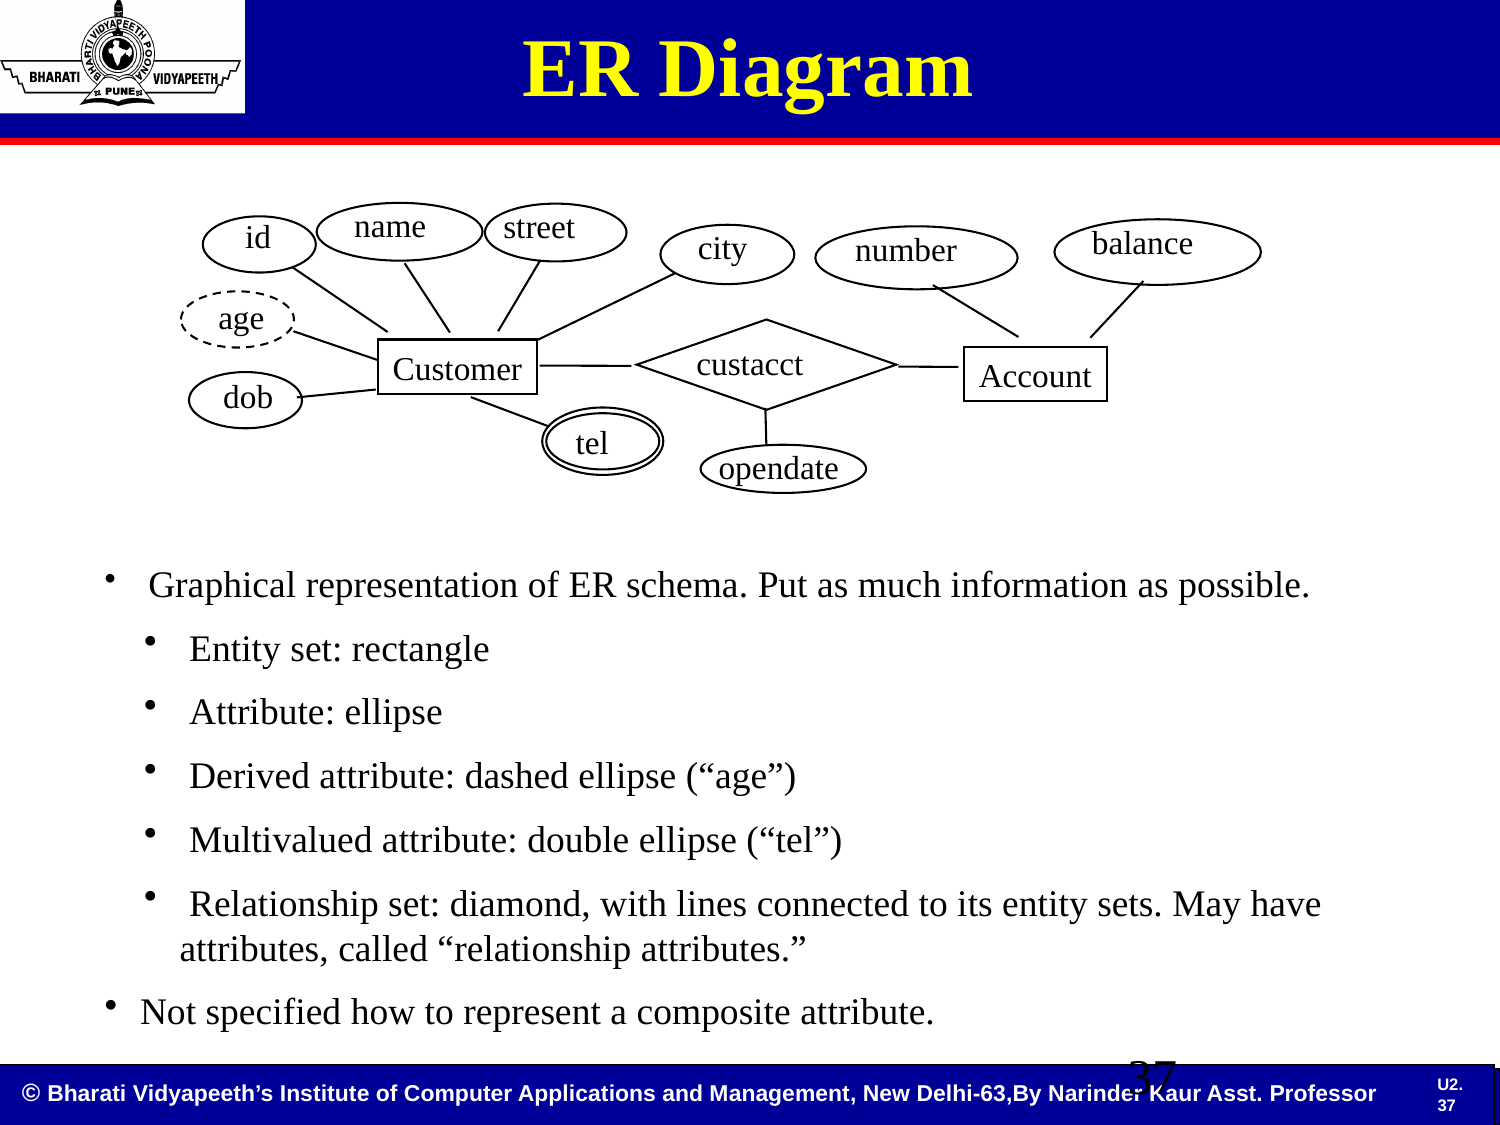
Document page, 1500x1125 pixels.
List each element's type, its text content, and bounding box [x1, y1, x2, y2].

text_box Graphical representation of ER schema. Put as much information as possible. Entity set: rectangle Attribute: ellipse Derived attribute: dashed ellipse (“age”) Multivalued attribute: double ellipse (“tel”) Relationship set: diamond, with lines connected to its entity sets. May have attributes, called “relationship attributes.” Not specified how to represent a composite attribute. [89, 557, 1431, 1035]
slide_number 37 [1112, 1037, 1425, 1096]
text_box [180, 196, 1262, 495]
title ER Diagram [73, 0, 1424, 157]
picture [0, 0, 73, 106]
